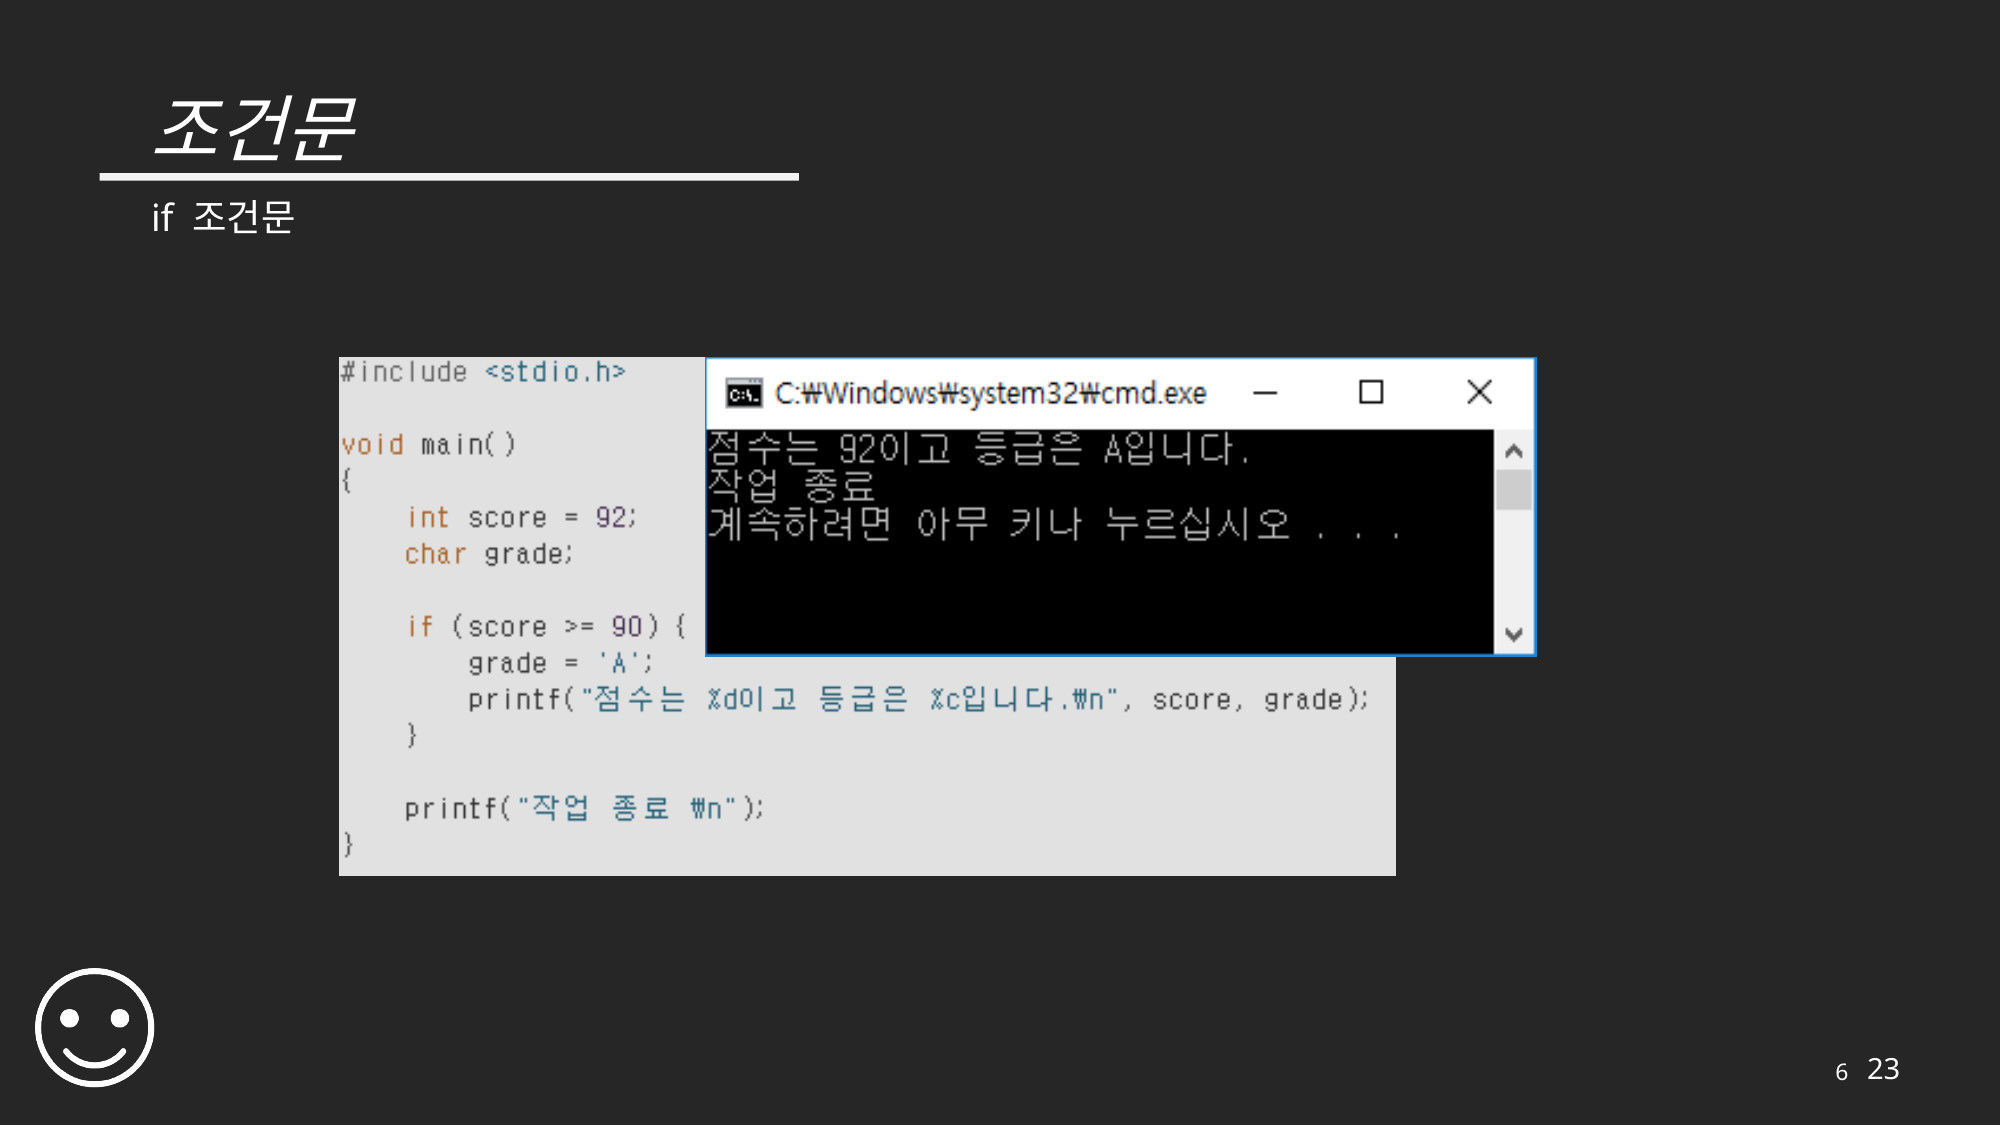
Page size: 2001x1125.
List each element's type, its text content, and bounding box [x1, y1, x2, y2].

slide_number 6 [1674, 1042, 1864, 1103]
text_box [98, 172, 801, 182]
picture [338, 357, 1537, 876]
title 조건문 [99, 85, 405, 172]
picture [19, 952, 170, 1103]
text_box if 조건문 [136, 186, 565, 247]
